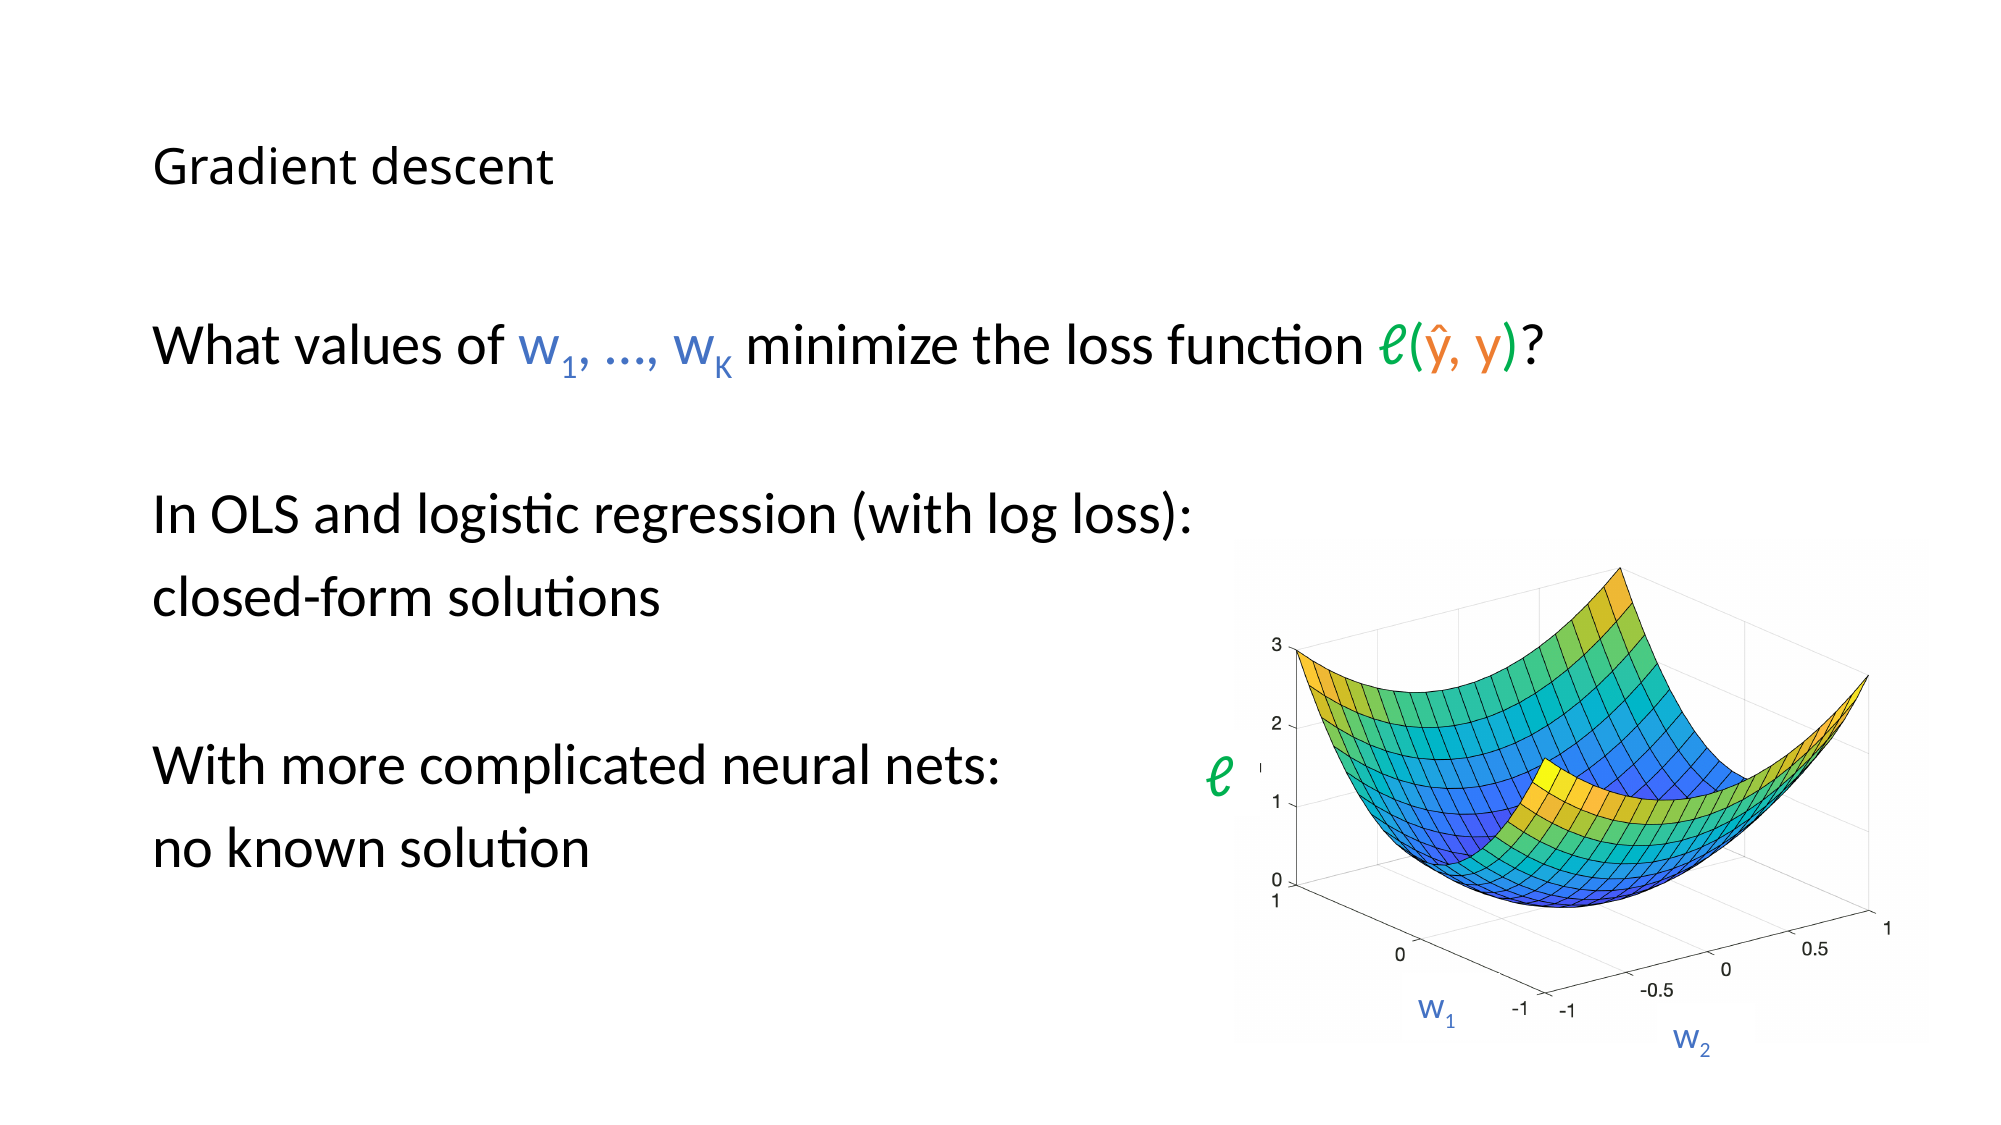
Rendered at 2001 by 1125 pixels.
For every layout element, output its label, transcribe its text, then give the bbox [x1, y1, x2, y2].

title Gradient descent [137, 59, 1863, 278]
list What values of w1, …, wK minimize the loss function ℓ(ŷ, y)? In OLS and logistic regression (with log loss): closed-form solutions With more complicated neural nets: no known solution [137, 299, 1863, 1014]
text_box w2 [1657, 1043, 1755, 1070]
text_box ℓ [1190, 730, 1234, 816]
picture [1234, 539, 1929, 1043]
